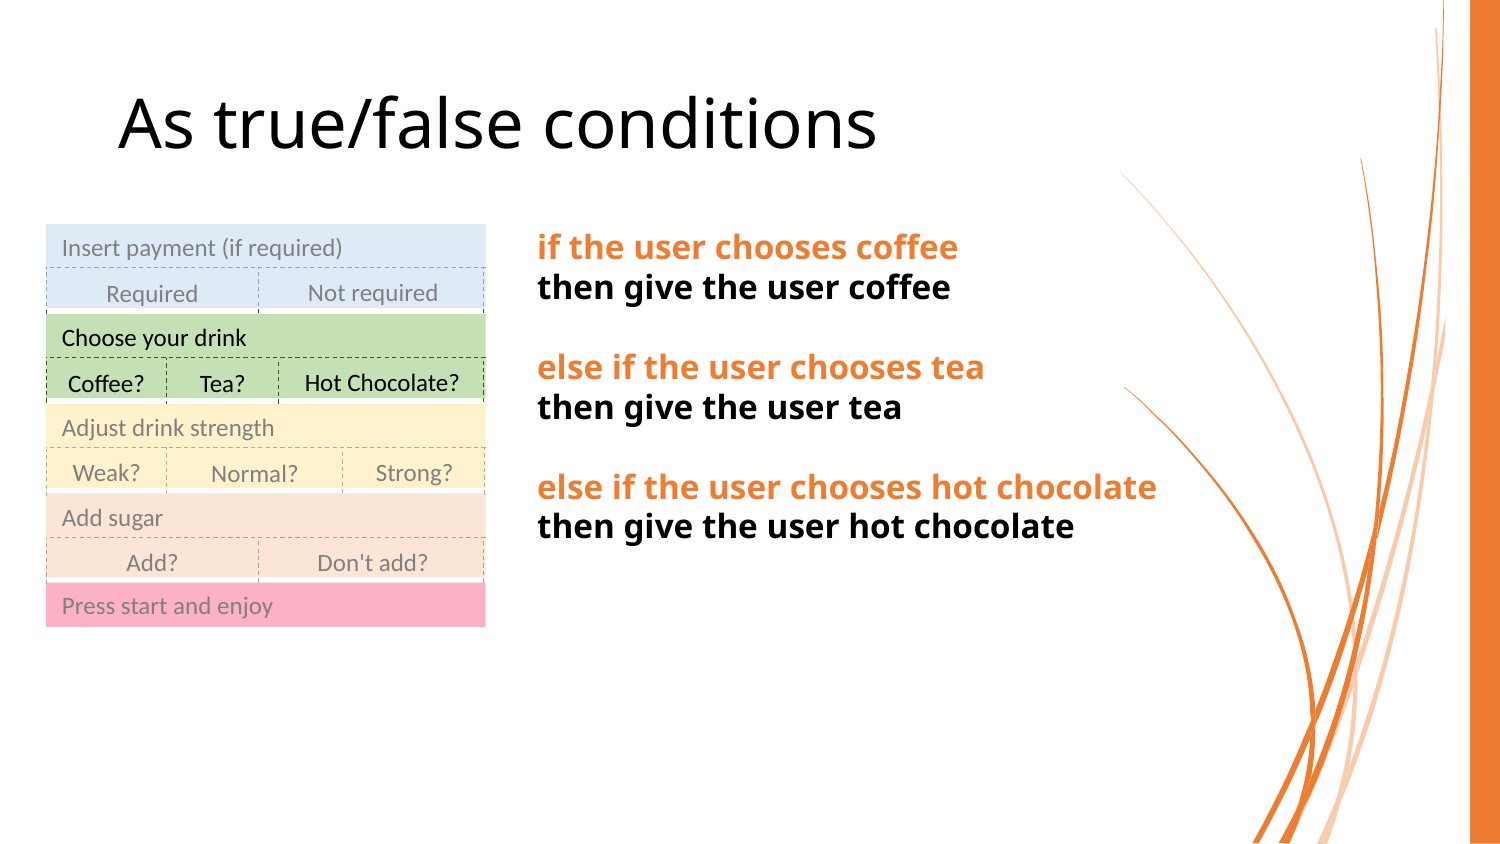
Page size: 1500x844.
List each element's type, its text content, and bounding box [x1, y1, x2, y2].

text_box [36, 403, 496, 637]
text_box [45, 224, 486, 628]
text_box [35, 217, 495, 309]
title As true/false conditions [103, 44, 1397, 208]
text_box if the user chooses coffee then give the user coffee else if the user chooses tea then give the user tea else if the user chooses hot chocolate then give the user hot chocolate [522, 218, 1262, 553]
